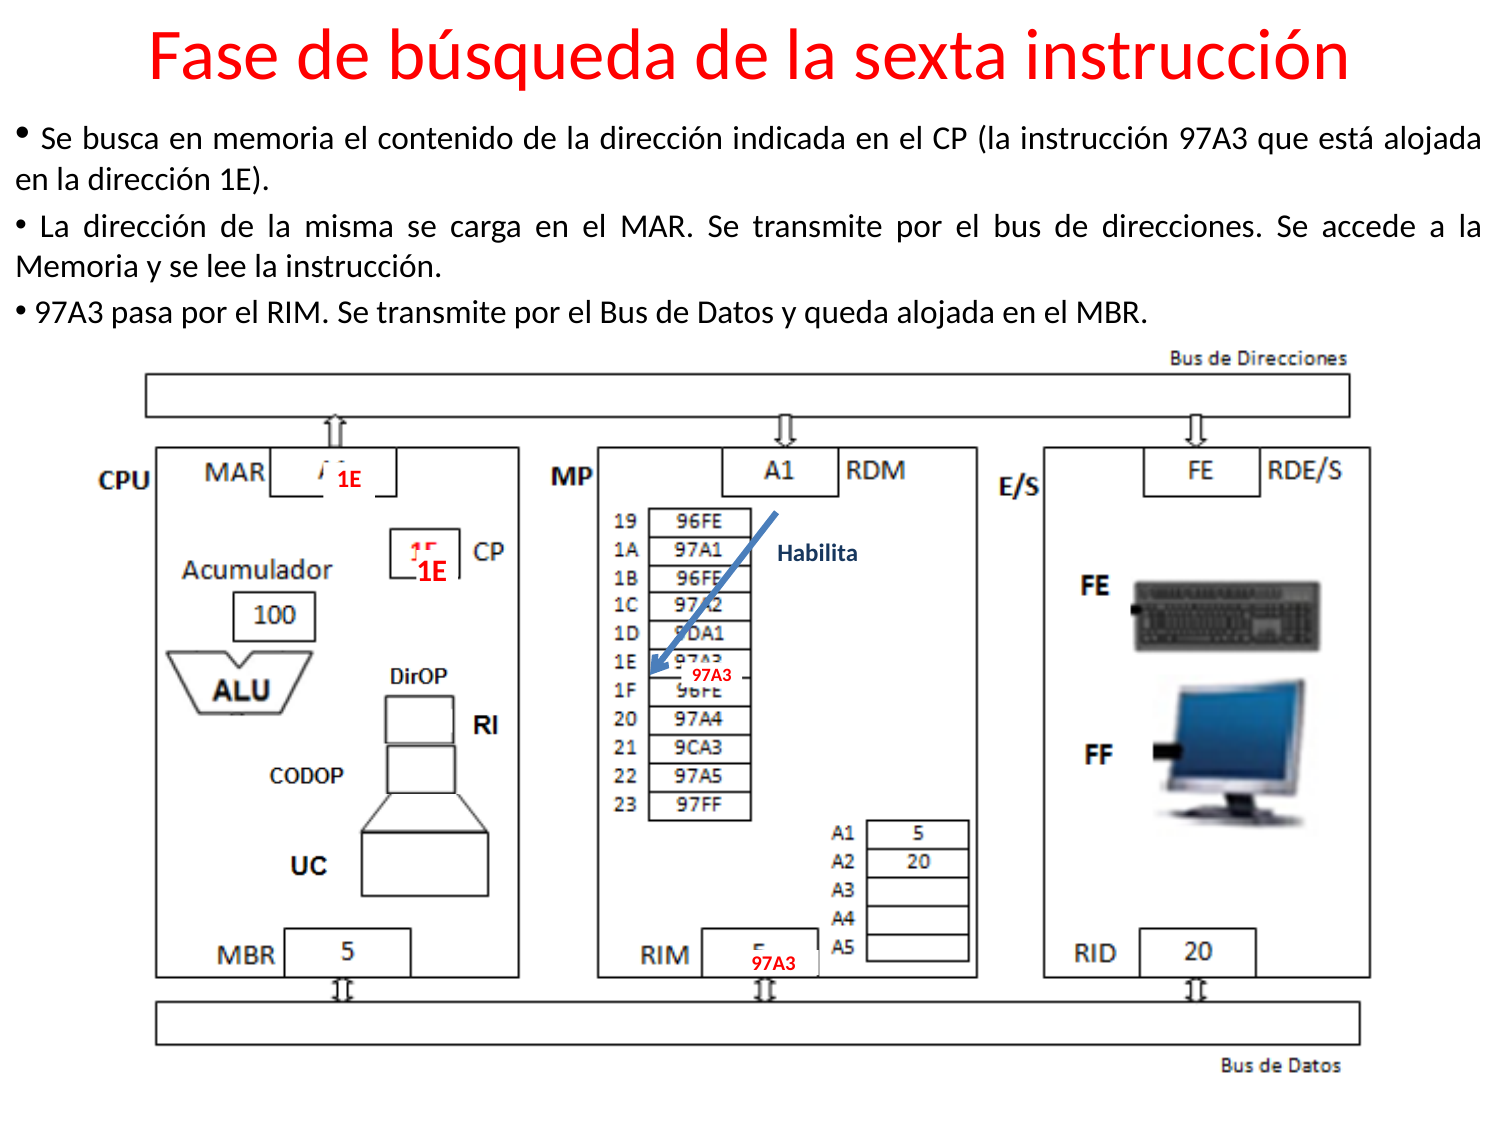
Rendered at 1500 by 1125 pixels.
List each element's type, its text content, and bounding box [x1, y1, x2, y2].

text_box Se busca en memoria el contenido de la dirección indicada en el CP (la instrucción 97A3 que está alojada en la dirección 1E). La dirección de la misma se carga en el MAR. Se transmite por el bus de direcciones. Se accede a la Memoria y se lee la instrucción. 97A3 pasa por el RIM. Se transmite por el Bus de Datos y queda alojada en el MBR. [0, 99, 1500, 400]
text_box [649, 511, 777, 676]
title Fase de búsqueda de la sexta instrucción [0, 0, 1500, 99]
picture [62, 337, 1401, 1087]
